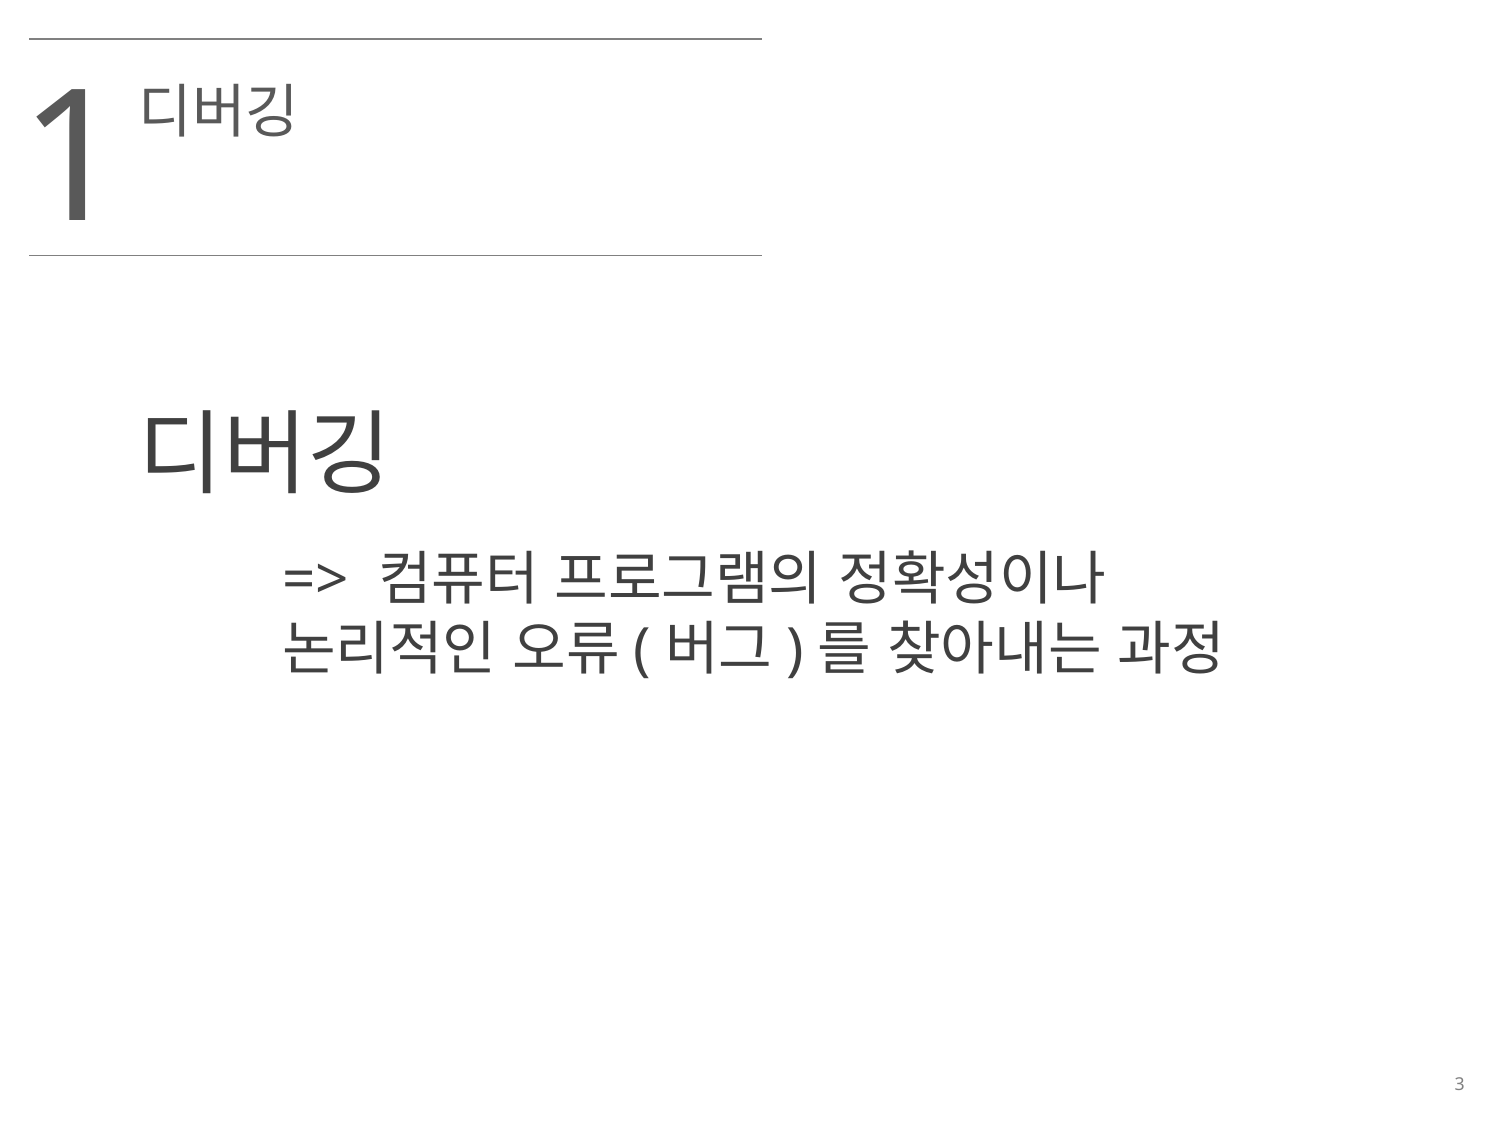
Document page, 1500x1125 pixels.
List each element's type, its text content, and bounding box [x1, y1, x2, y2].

text_box 디버깅 [124, 66, 798, 152]
text_box 1 [5, 29, 124, 265]
text_box => 컴퓨터 프로그램의 정확성이나 논리적인 오류(버그)를 찾아내는 과정 [267, 533, 1256, 689]
text_box 디버깅 [123, 387, 786, 513]
